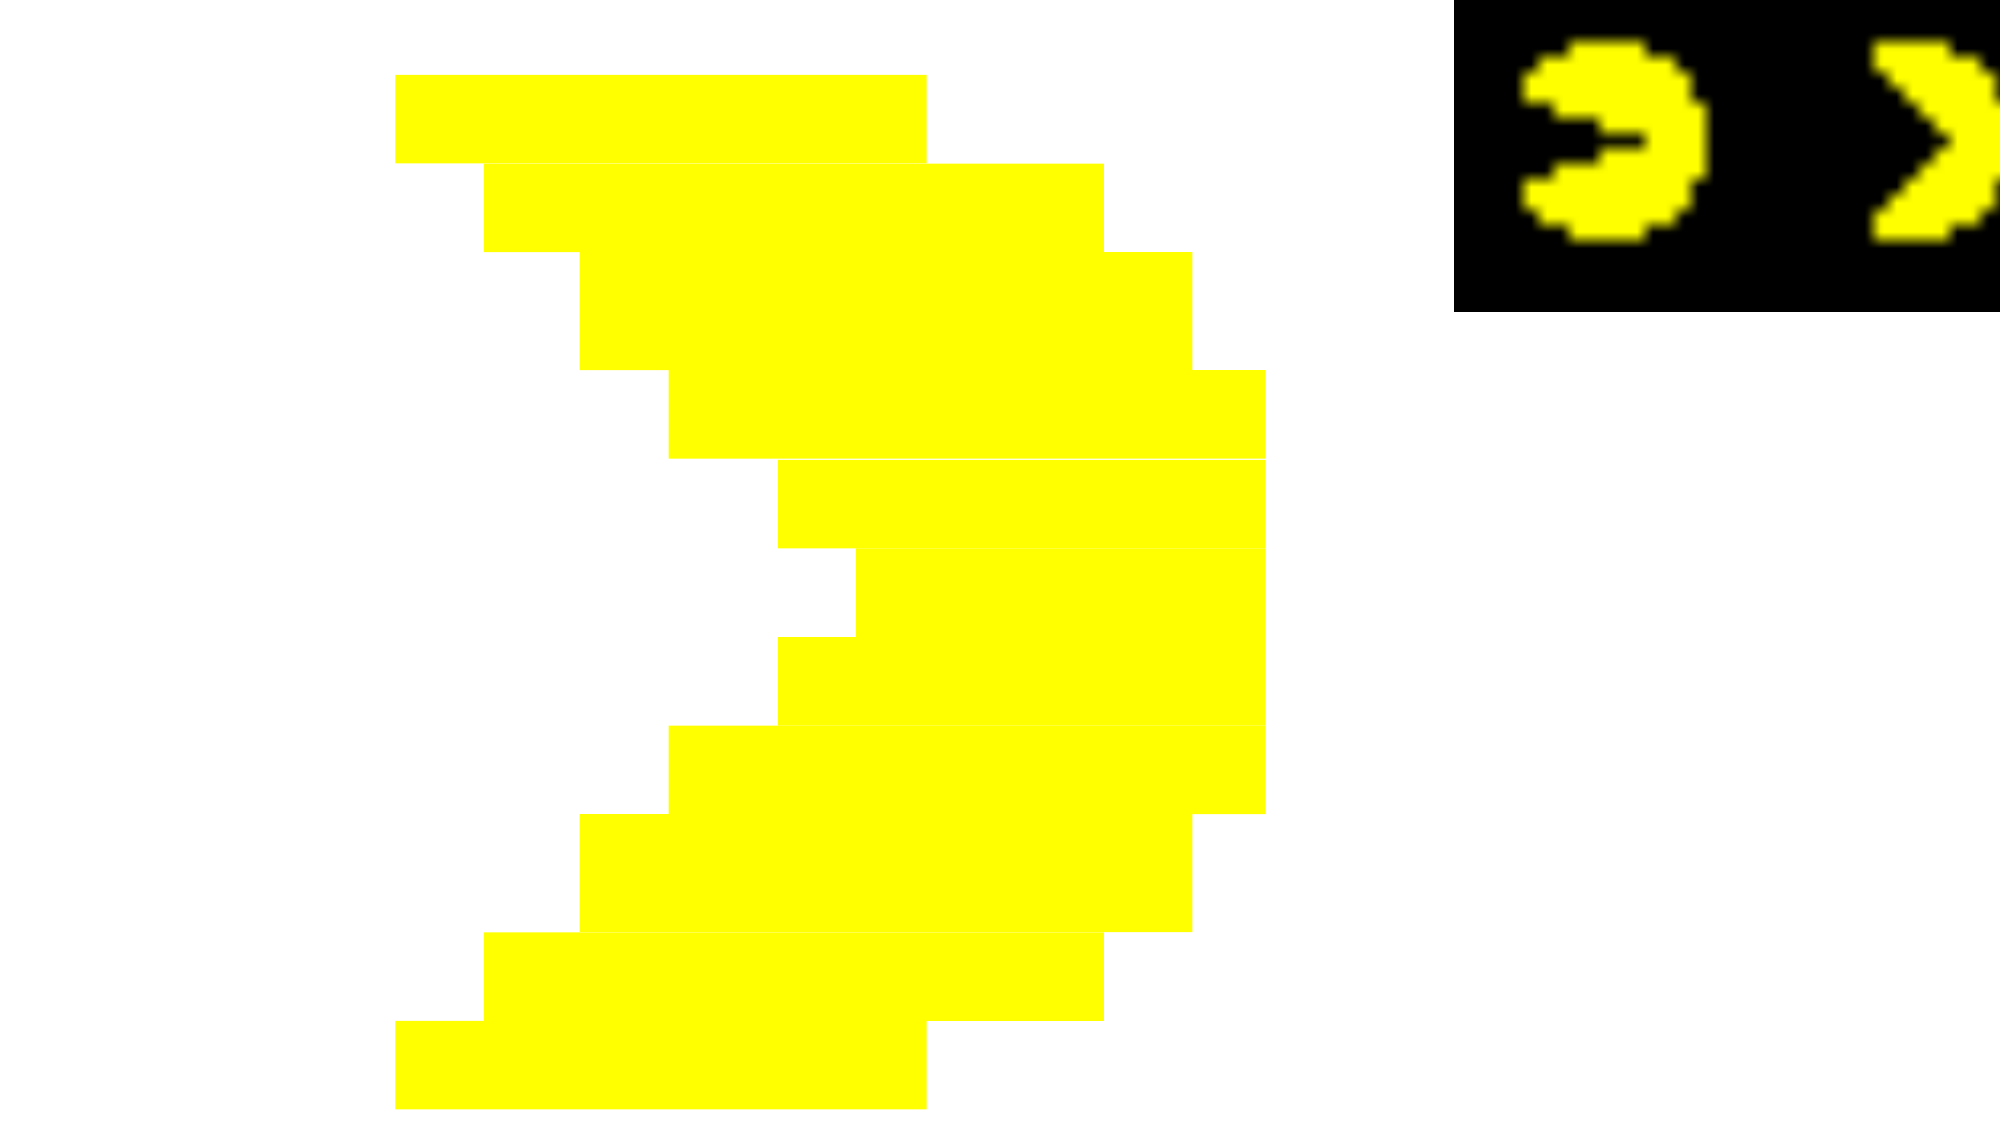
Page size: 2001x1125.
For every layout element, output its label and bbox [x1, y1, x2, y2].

text_box [579, 813, 1193, 933]
text_box [777, 459, 1267, 549]
text_box [855, 547, 1267, 636]
text_box [668, 369, 1267, 460]
text_box [777, 636, 1267, 727]
text_box [579, 251, 1193, 371]
text_box [668, 725, 1267, 815]
text_box [483, 931, 1105, 1022]
picture [1454, 0, 2000, 312]
text_box [394, 1020, 928, 1110]
text_box [483, 162, 1105, 253]
text_box [394, 74, 928, 164]
